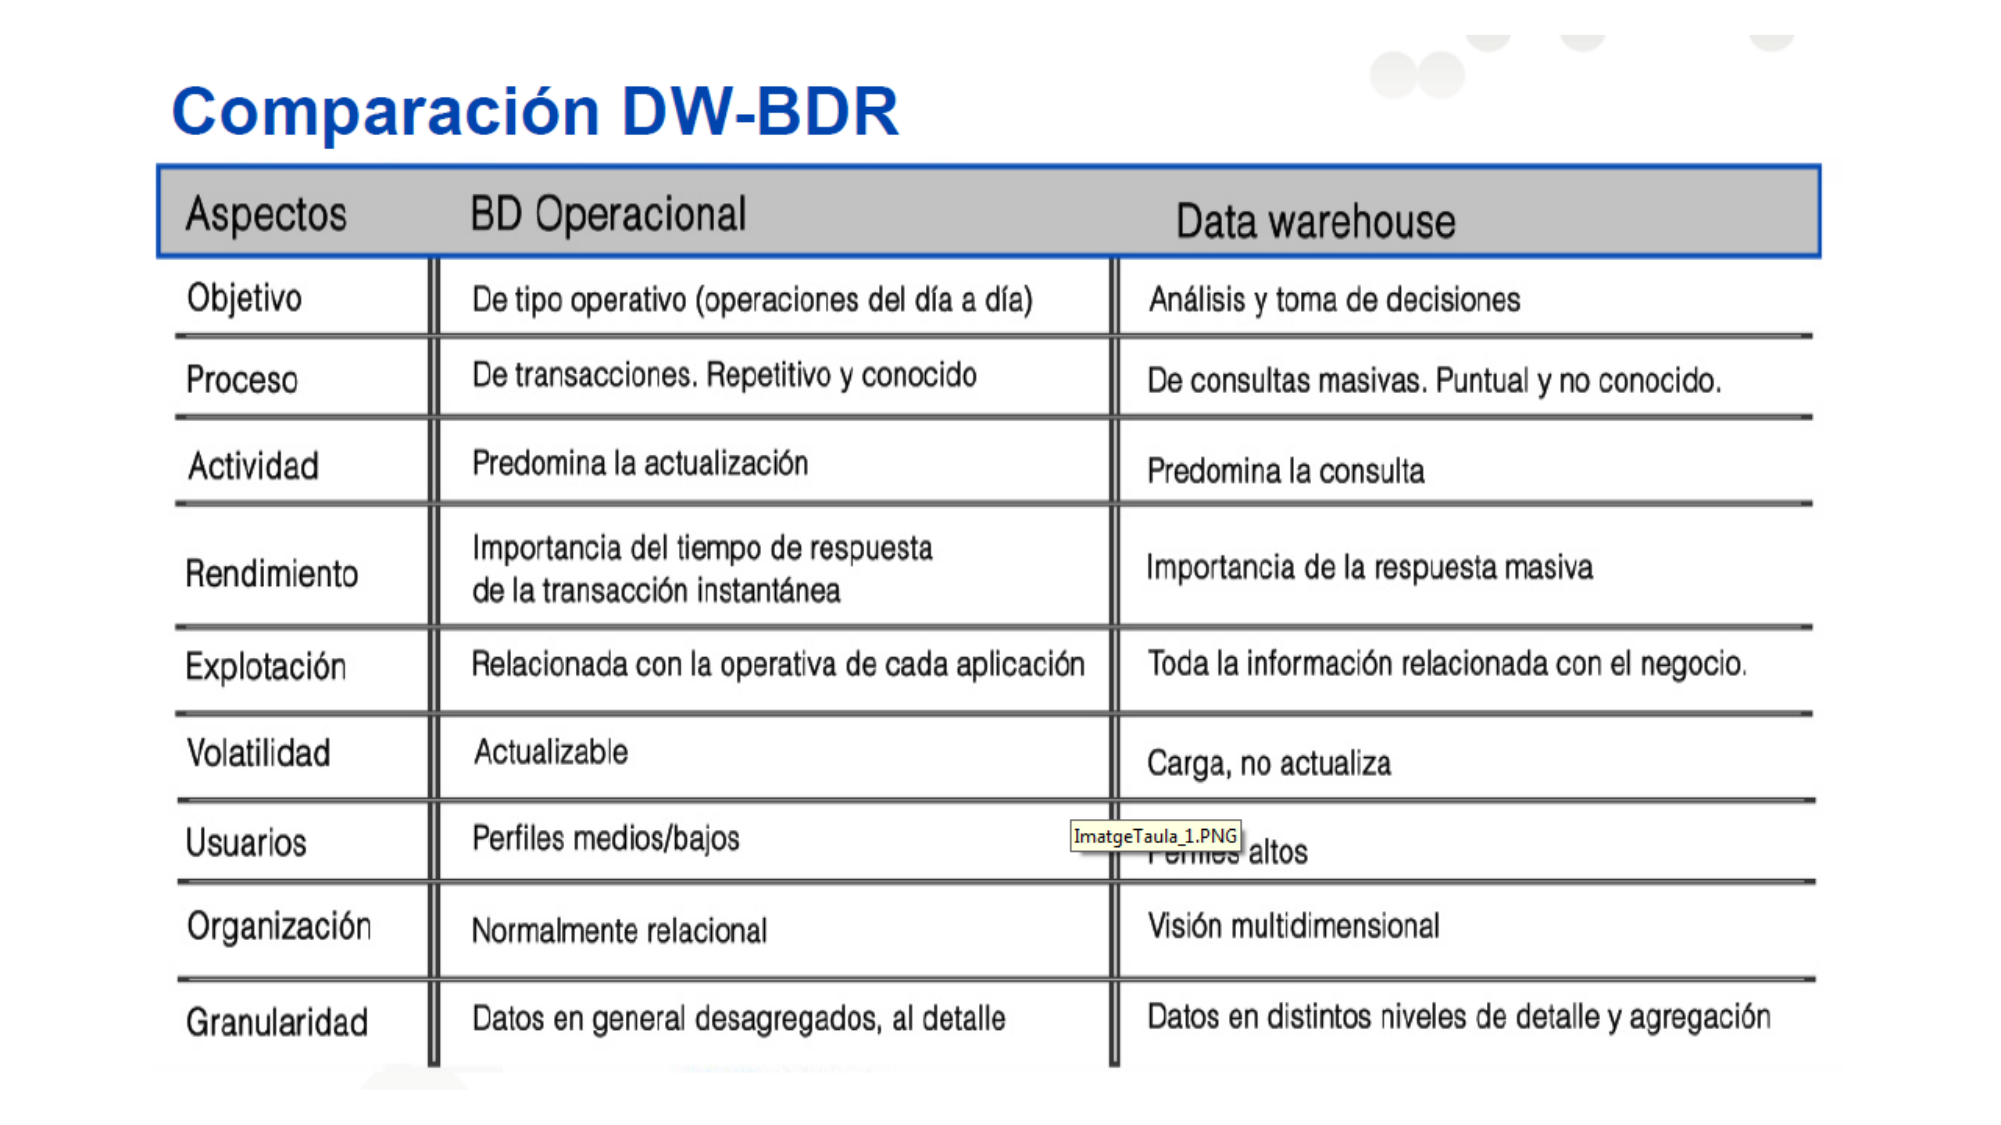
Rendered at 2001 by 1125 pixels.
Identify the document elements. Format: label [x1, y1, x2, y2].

picture [113, 35, 1886, 1090]
